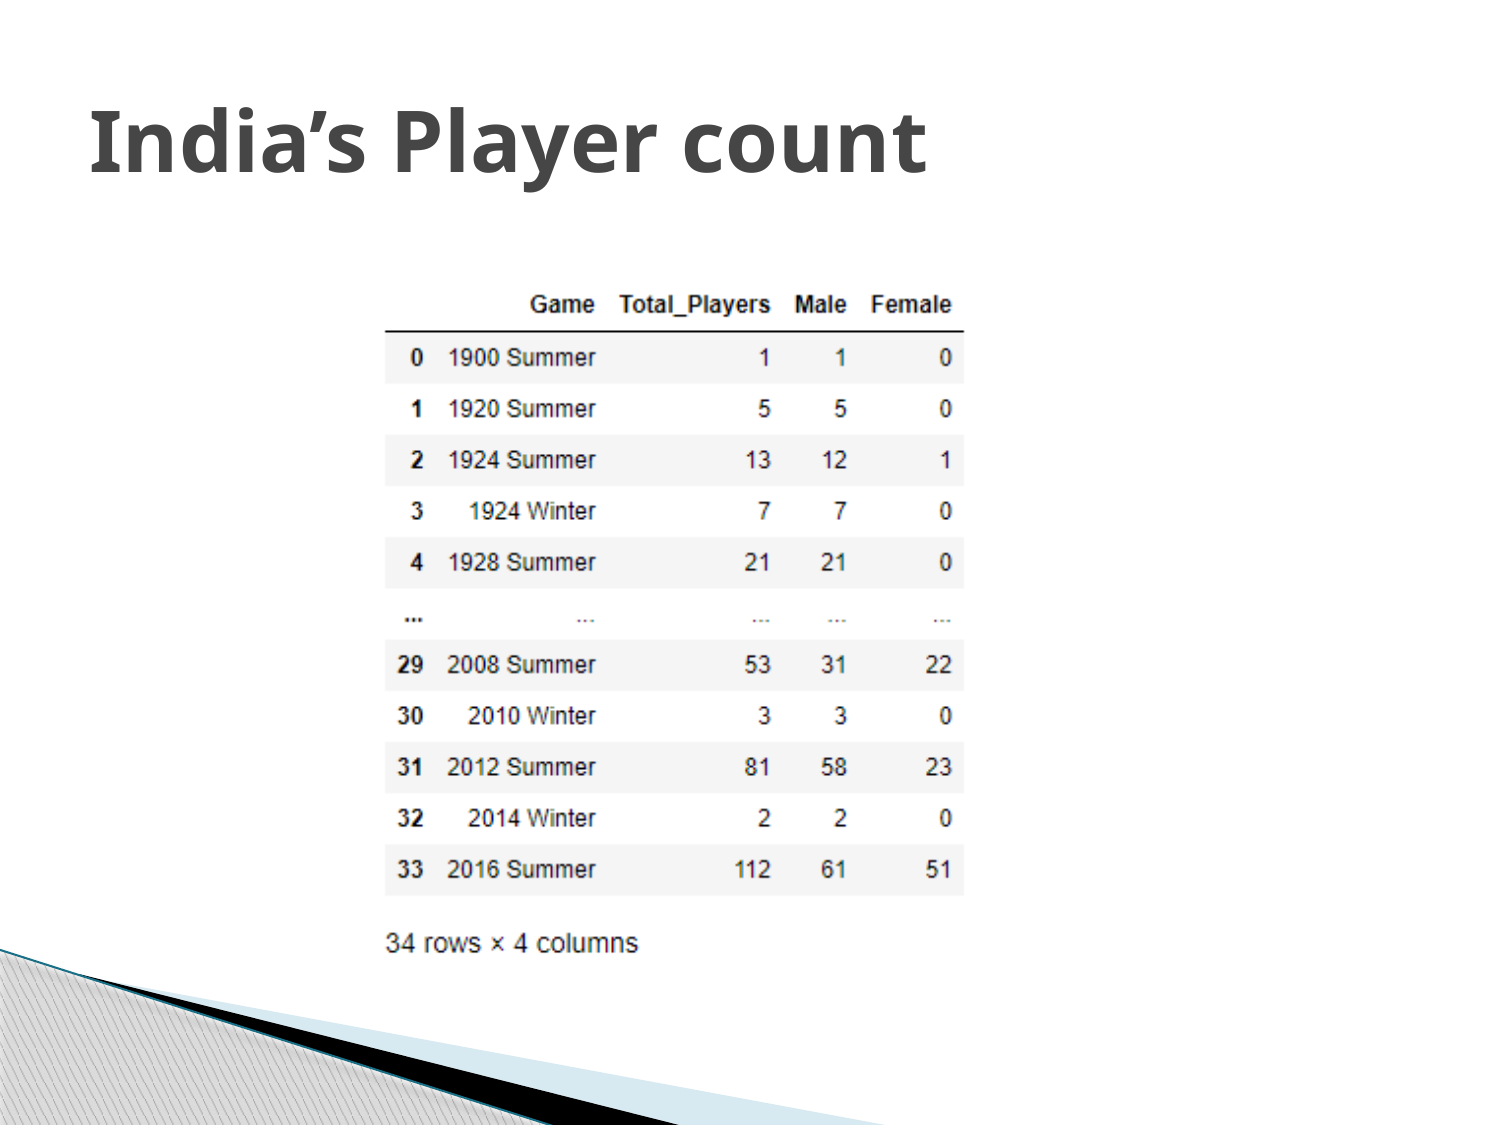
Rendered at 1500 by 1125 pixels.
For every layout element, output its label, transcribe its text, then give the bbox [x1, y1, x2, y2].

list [363, 269, 1032, 962]
title India’s Player count [75, 45, 1425, 233]
